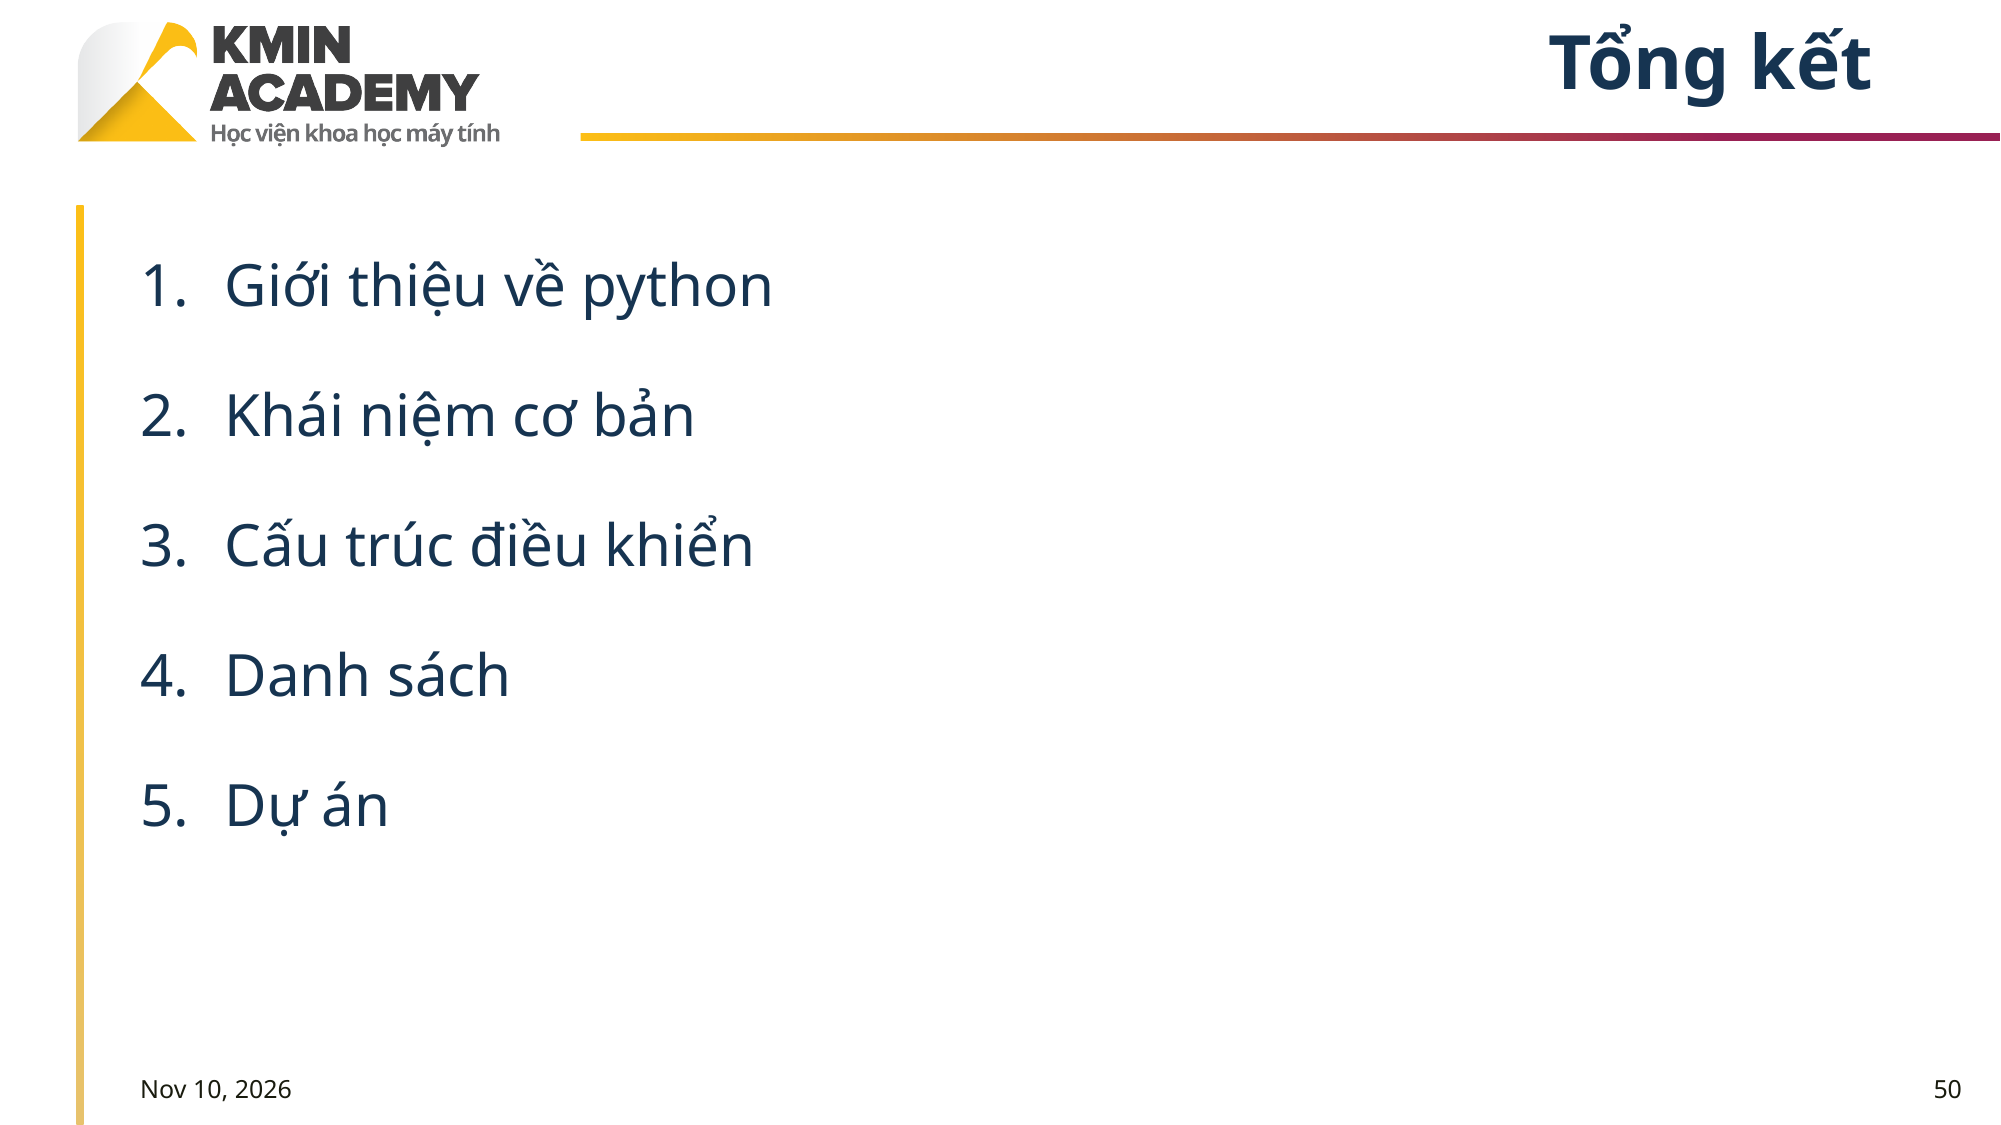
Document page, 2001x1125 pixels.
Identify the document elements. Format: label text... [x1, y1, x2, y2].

slide_number 17-Feb-23 [125, 1057, 323, 1124]
list Giới thiệu về python Khái niệm cơ bản Cấu trúc điều khiển Danh sách Dự án [125, 205, 1888, 1033]
slide_number 50 [1715, 1057, 1978, 1124]
title Tổng kết [580, 18, 1888, 114]
picture [17, 0, 560, 206]
